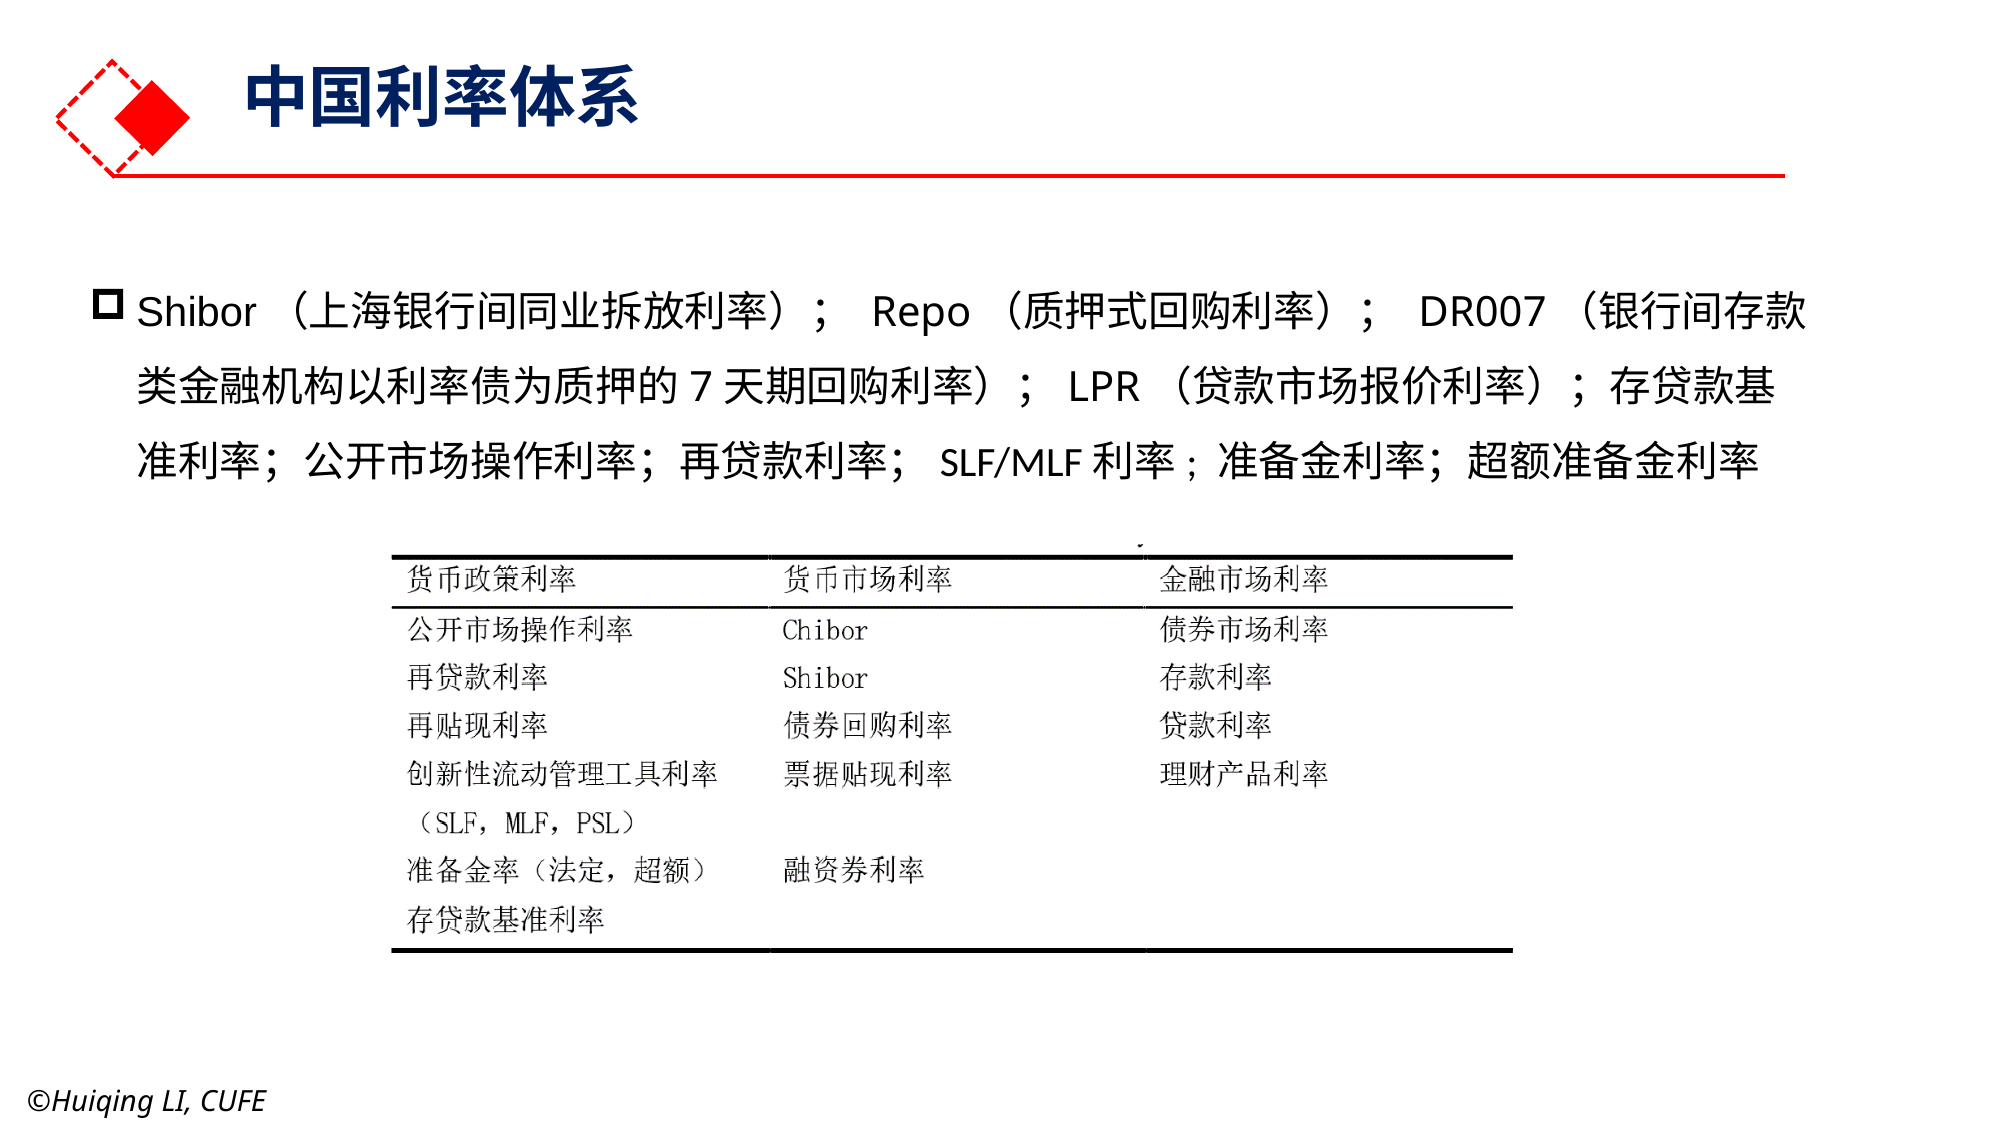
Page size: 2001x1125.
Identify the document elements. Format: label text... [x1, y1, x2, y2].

text_box [54, 61, 143, 178]
text_box 中国利率体系 [227, 56, 1953, 204]
text_box Shibor（上海银行间同业拆放利率）； Repo（质押式回购利率）； DR007（银行间存款类金融机构以利率债为质押的7天期回购利率）；LPR（贷款市场报价利率）；存贷款基准利率；公开市场操作利率；再贷款利率；SLF/MLF利率; 准备金利率；超额准备金利率 [74, 252, 1823, 492]
picture [383, 544, 1529, 963]
text_box [114, 80, 191, 157]
